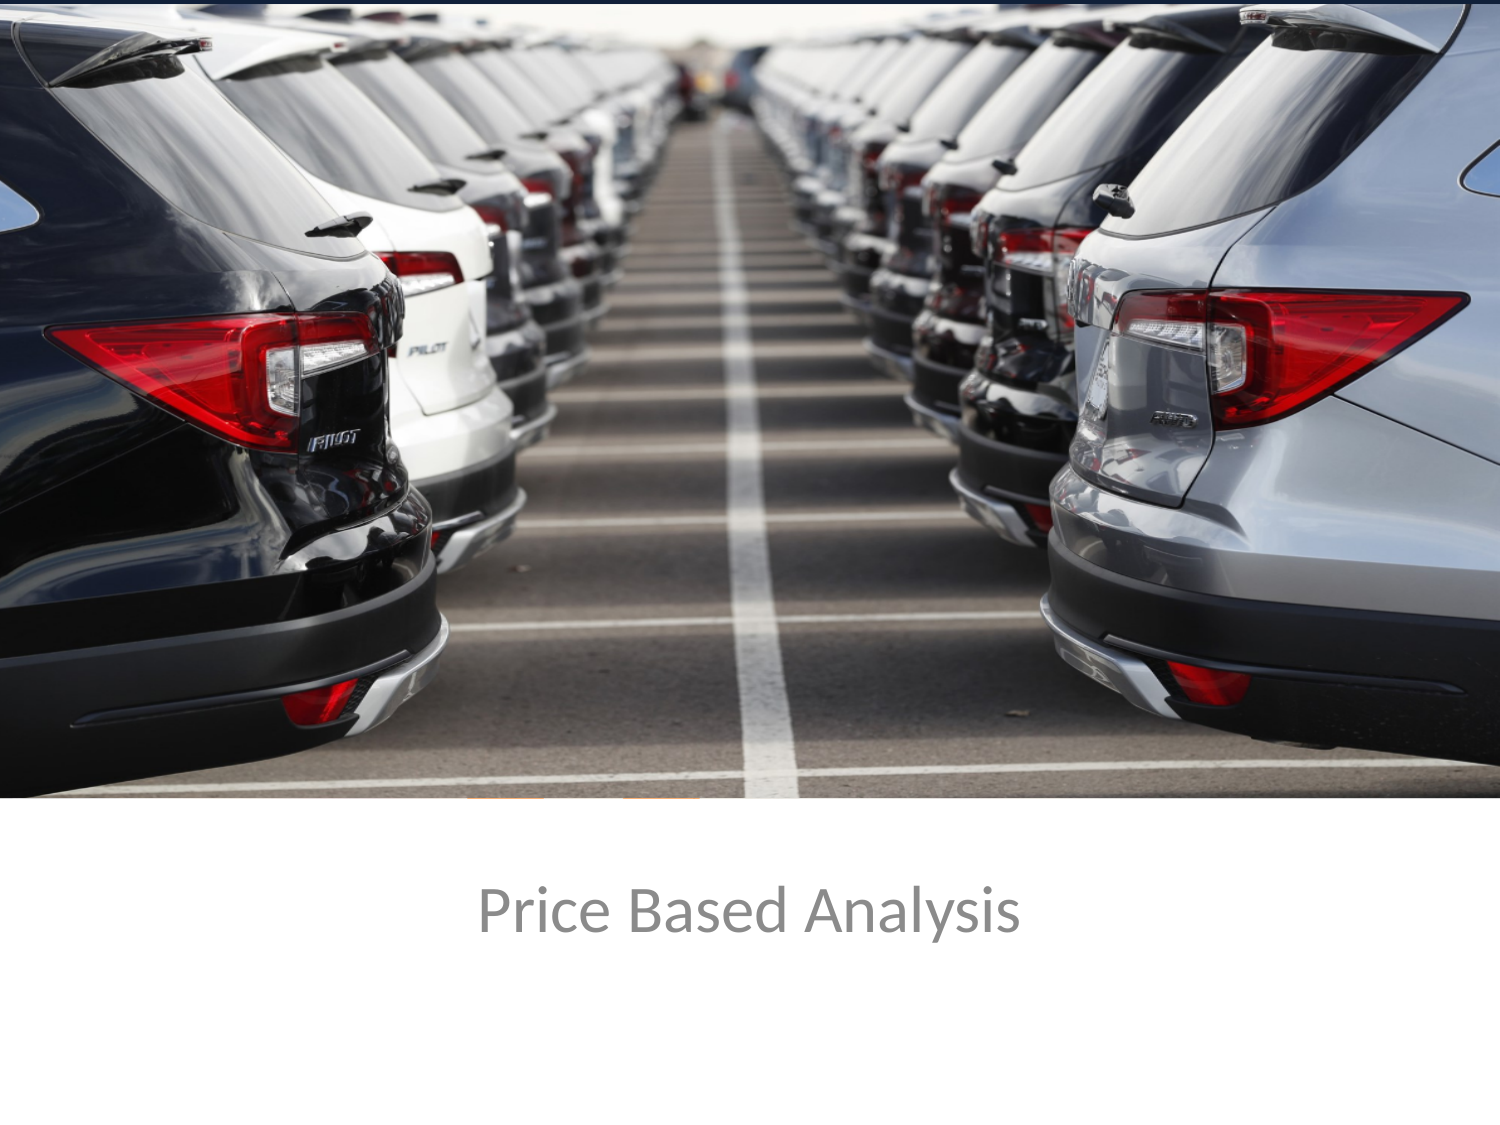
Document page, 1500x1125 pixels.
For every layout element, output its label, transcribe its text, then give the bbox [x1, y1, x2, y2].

subtitle Price Based Analysis [225, 857, 1275, 972]
picture [0, 0, 1500, 799]
